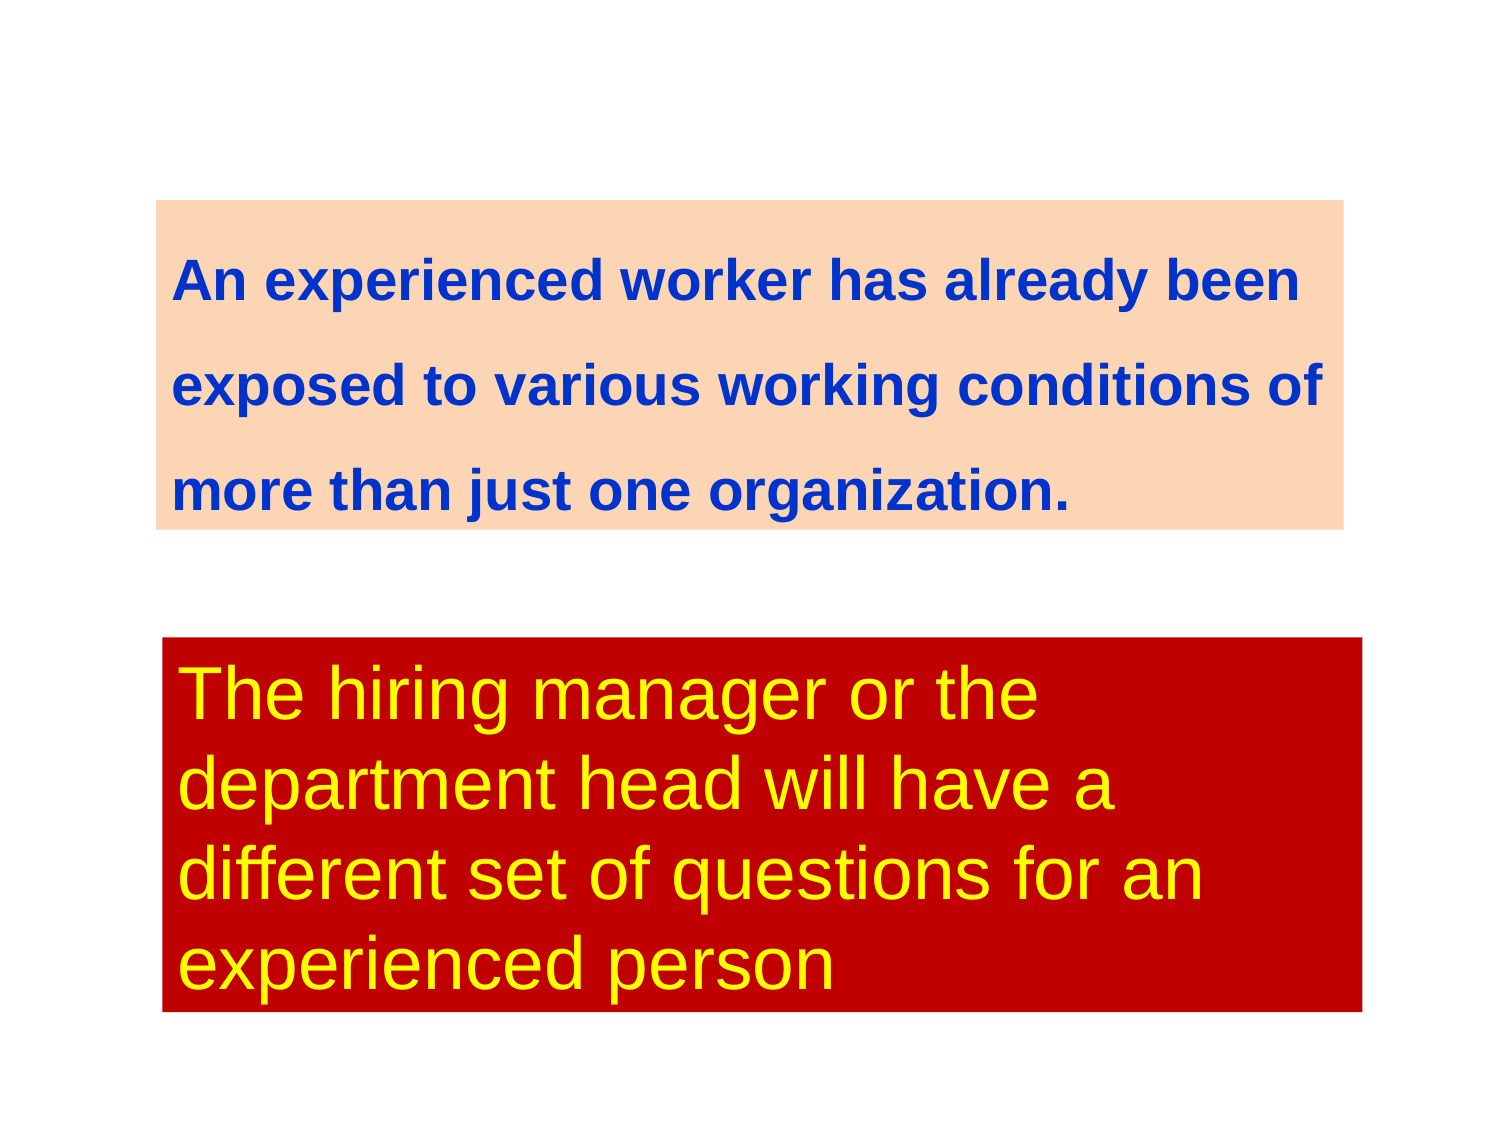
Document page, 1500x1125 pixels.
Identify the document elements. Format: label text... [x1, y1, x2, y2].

text_box The hiring manager or the department head will have a different set of questions for an experienced person [162, 637, 1363, 1013]
text_box An experienced worker has already been exposed to various working conditions of more than just one organization. [156, 200, 1344, 530]
